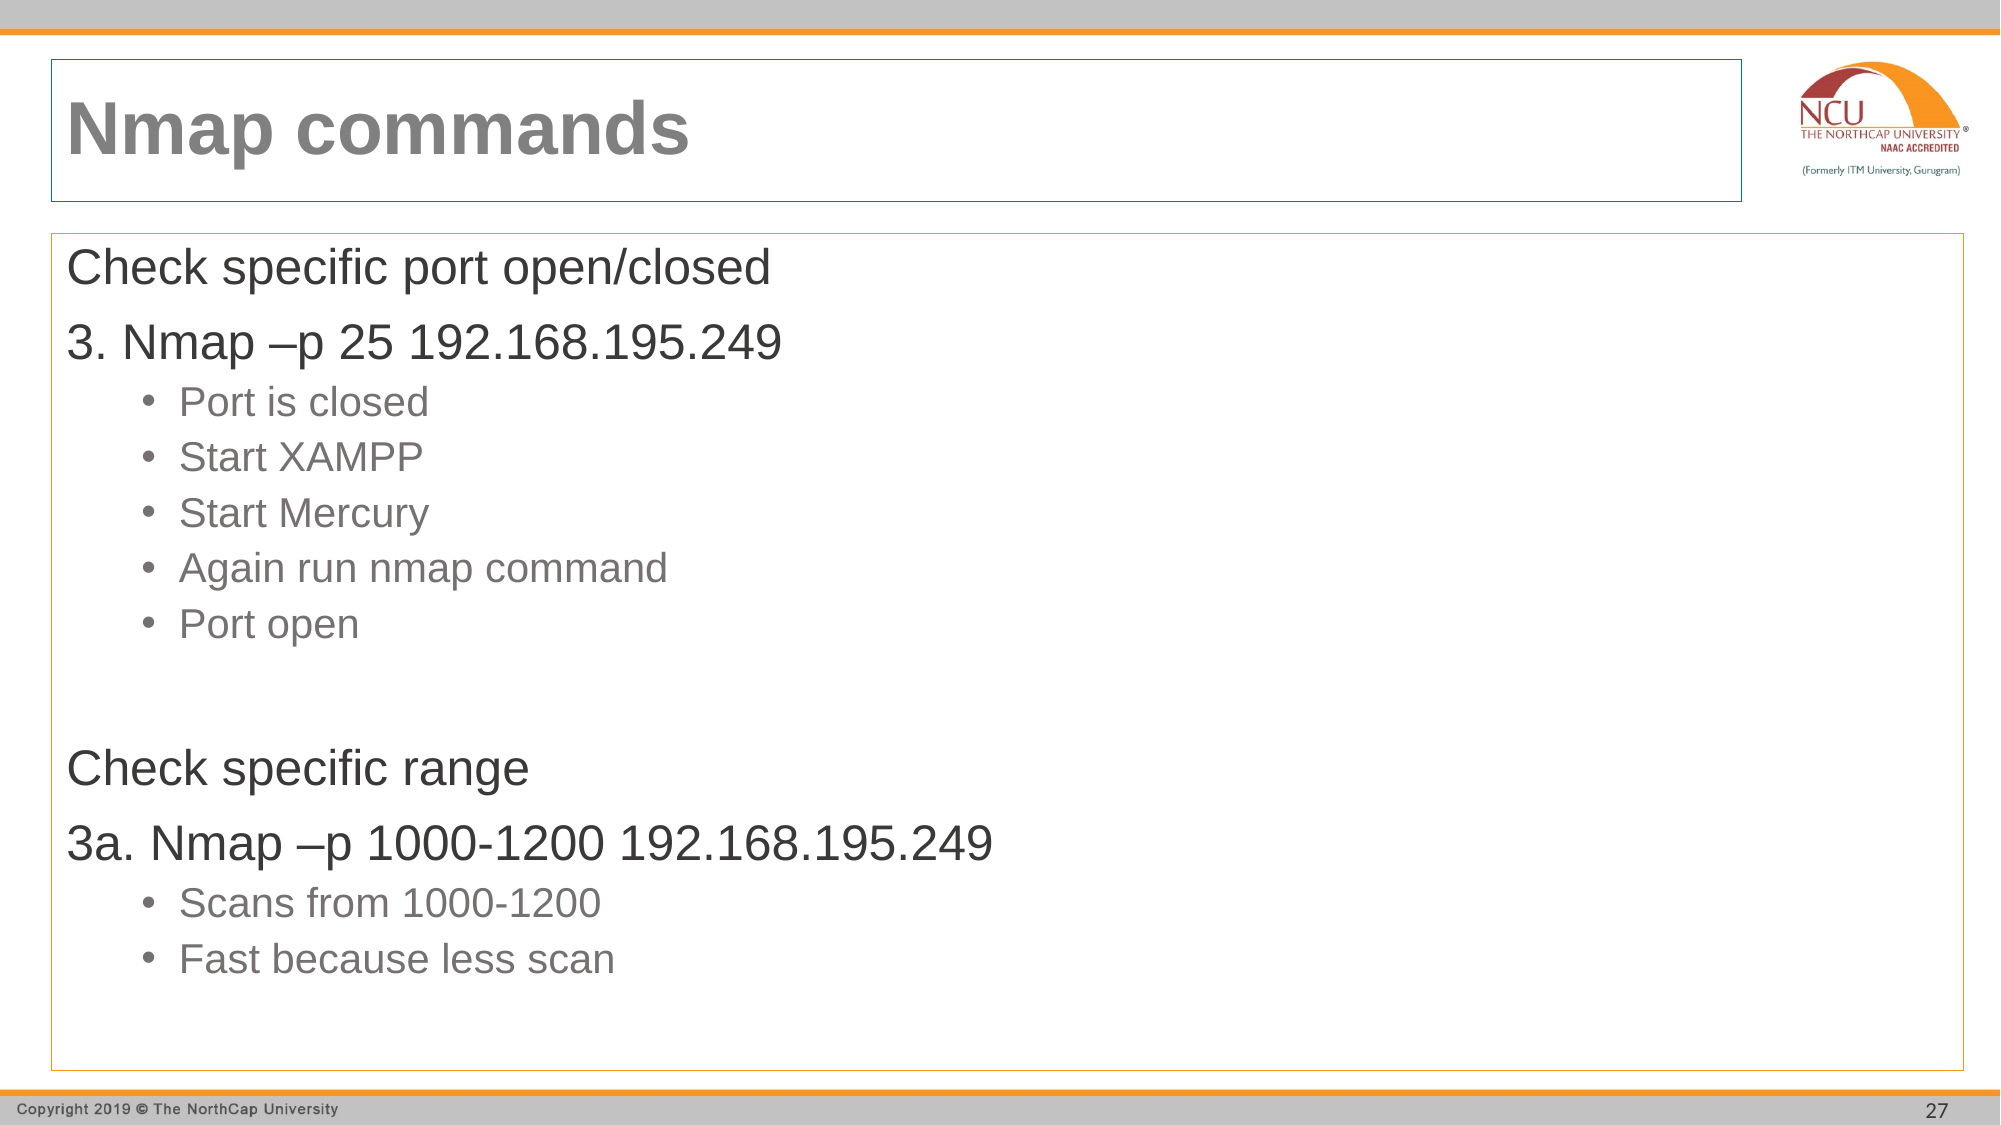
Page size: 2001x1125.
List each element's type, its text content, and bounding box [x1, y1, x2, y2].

list Check specific port open/closed 3. Nmap –p 25 192.168.195.249 Port is closed Start XAMPP Start Mercury Again run nmap command Port open Check specific range 3a. Nmap –p 1000-1200 192.168.195.249 Scans from 1000-1200 Fast because less scan [51, 233, 1964, 1071]
title Nmap commands [51, 59, 1742, 202]
slide_number 27 [1791, 1094, 1964, 1125]
picture [0, 0, 2000, 1125]
